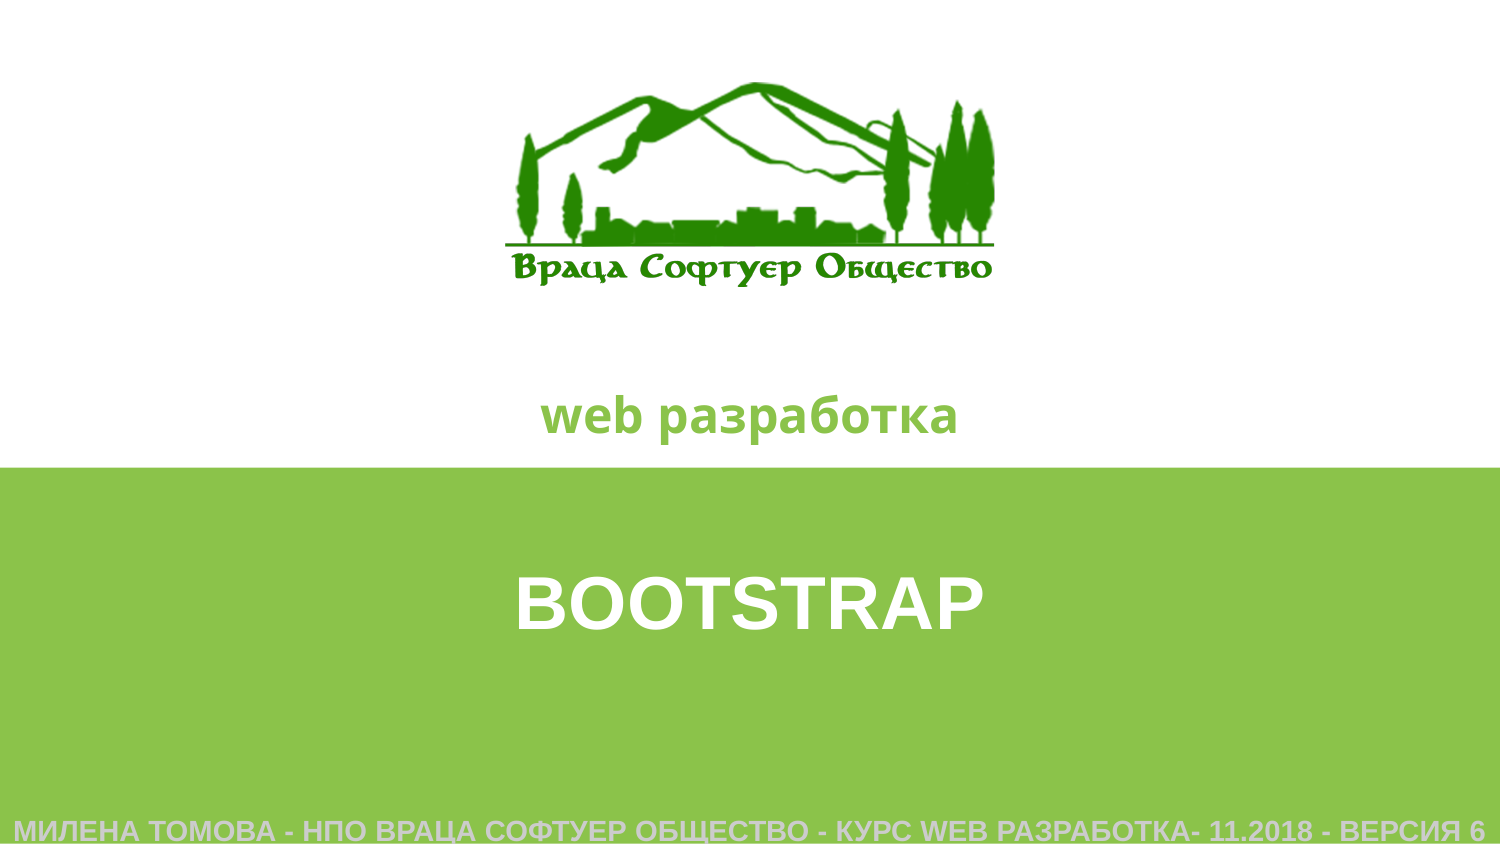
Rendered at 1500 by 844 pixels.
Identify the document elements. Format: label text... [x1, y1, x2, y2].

title web разработка [51, 122, 1449, 459]
picture [505, 81, 995, 287]
text_box МИЛЕНА ТОМОВА - НПО ВРАЦА СОФТУЕР ОБЩЕСТВО - КУРС WEB РАЗРАБОТКА- 11.2018 - ВЕРСИЯ 6 [0, 797, 1500, 844]
subtitle BOOTSTRAP [51, 464, 1449, 595]
text_box [0, 467, 1500, 797]
